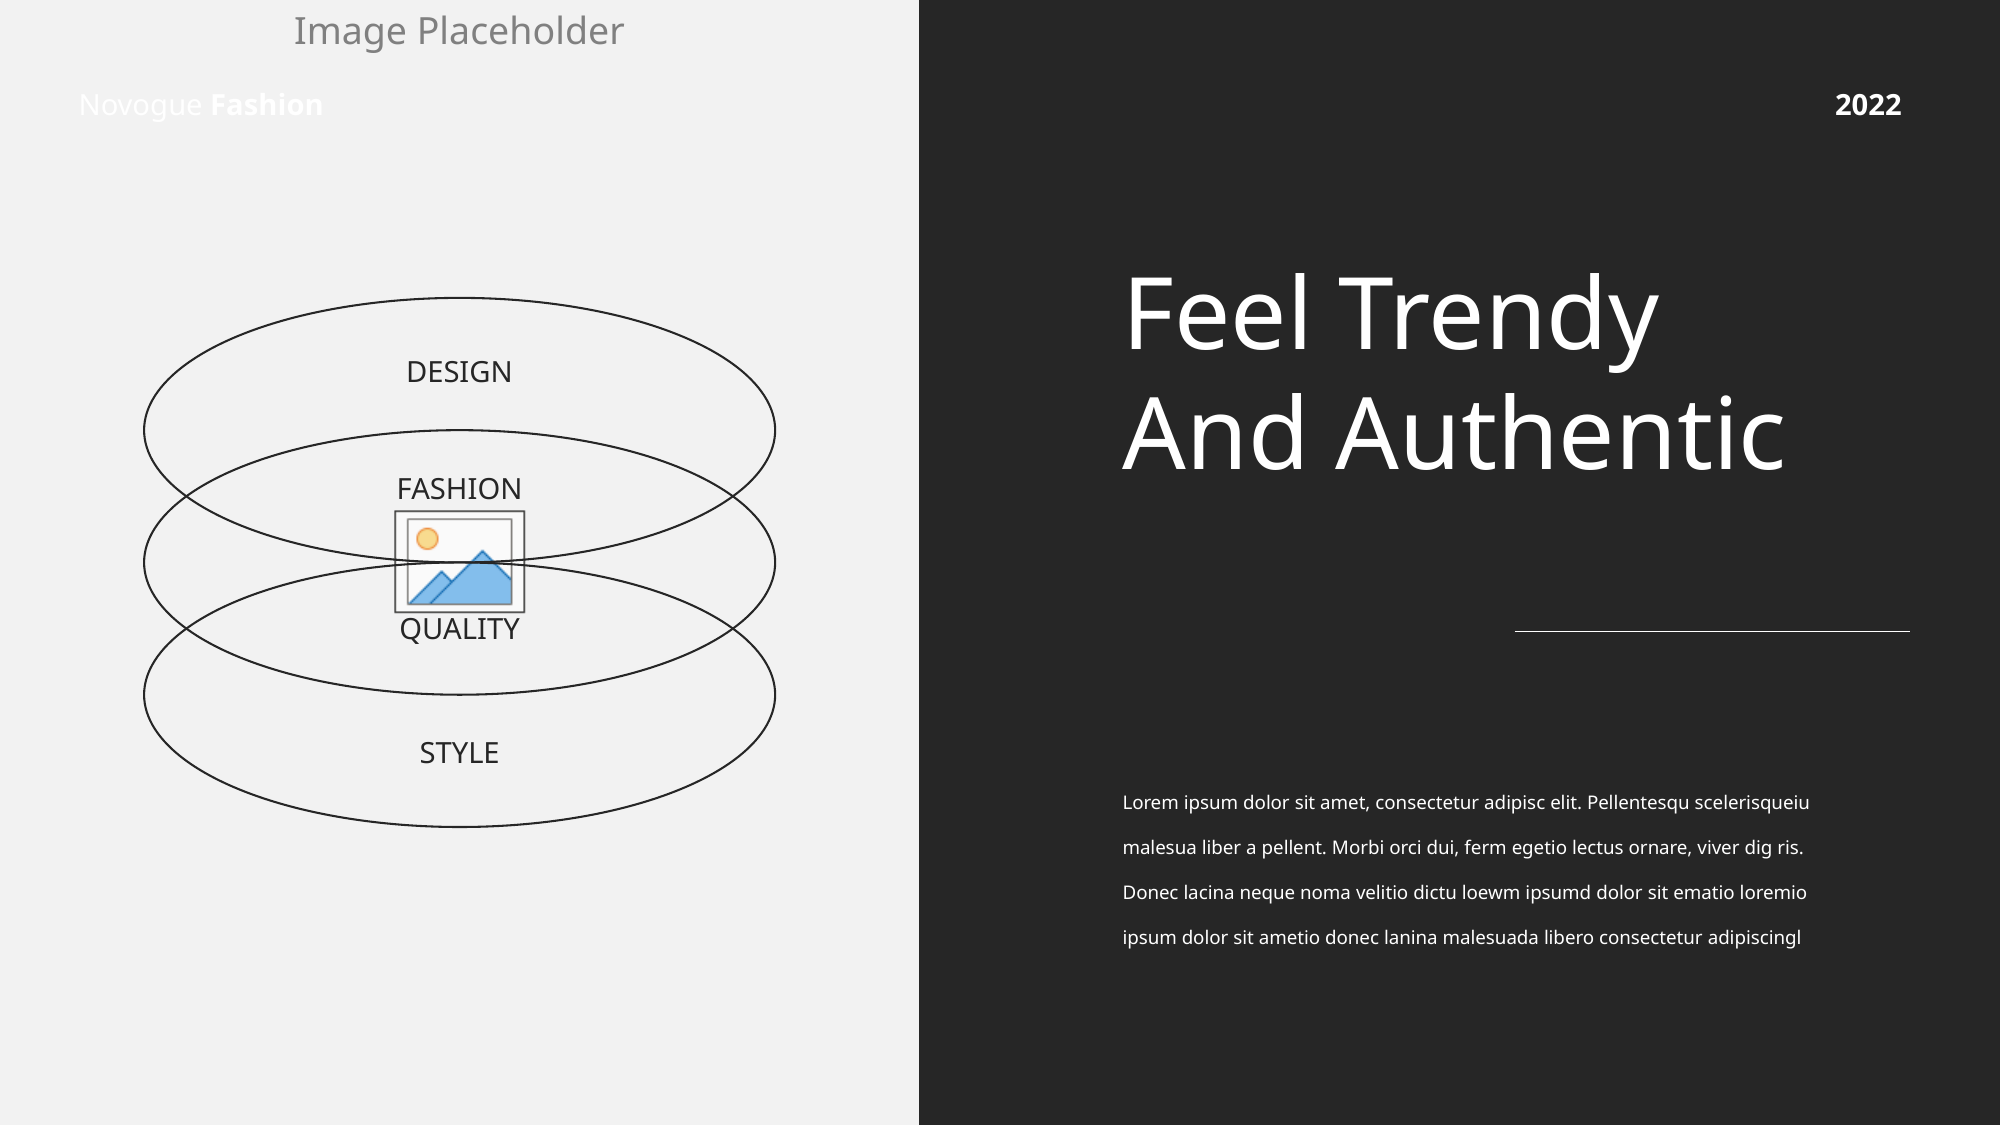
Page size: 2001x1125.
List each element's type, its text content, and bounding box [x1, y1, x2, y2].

text_box Feel Trendy And Authentic [1107, 242, 1839, 497]
text_box 2022 [1820, 78, 1917, 129]
text_box Lorem ipsum dolor sit amet, consectetur adipisc elit. Pellentesqu scelerisqueiu malesua liber a pellent. Morbi orci dui, ferm egetio lectus ornare, viver dig ris. Donec lacina neque noma velitio dictu loewm ipsumd dolor sit ematio loremio ipsum dolor sit ametio donec lanina malesuada libero consectetur adipiscingl [1107, 760, 1839, 956]
picture [0, 0, 920, 1125]
